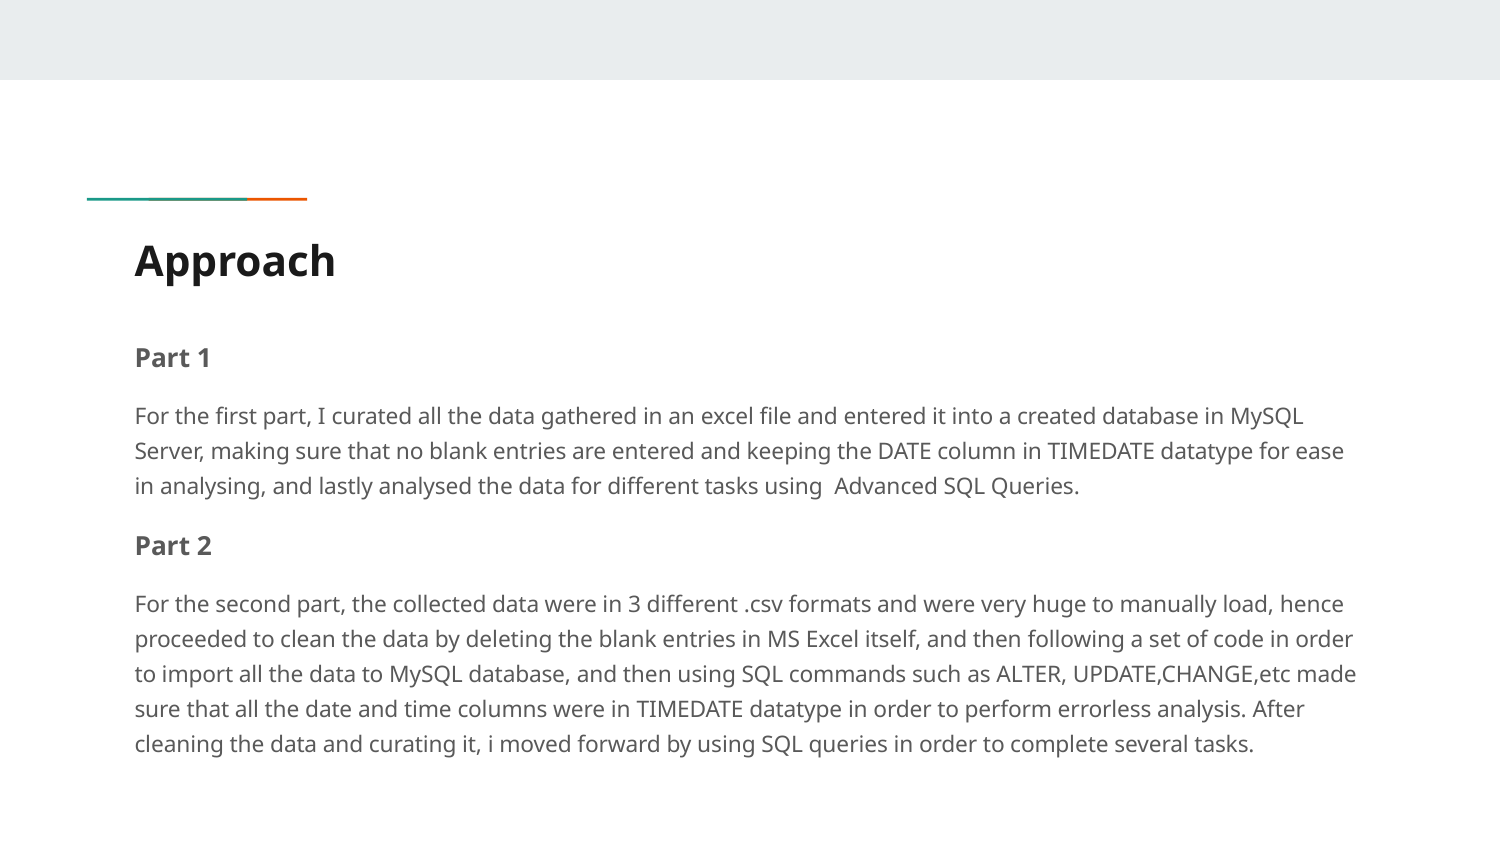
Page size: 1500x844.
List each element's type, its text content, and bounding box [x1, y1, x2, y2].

list Part 1 For the first part, I curated all the data gathered in an excel file and entered it into a created database in MySQL Server, making sure that no blank entries are entered and keeping the DATE column in TIMEDATE datatype for ease in analysing, and lastly analysed the data for different tasks using Advanced SQL Queries. Part 2 For the second part, the collected data were in 3 different .csv formats and were very huge to manually load, hence proceeded to clean the data by deleting the blank entries in MS Excel itself, and then following a set of code in order to import all the data to MySQL database, and then using SQL commands such as ALTER, UPDATE,CHANGE,etc made sure that all the date and time columns were in TIMEDATE datatype in order to perform errorless analysis. After cleaning the data and curating it, i moved forward by using SQL queries in order to complete several tasks. [119, 319, 1381, 811]
title Approach [119, 216, 1381, 305]
